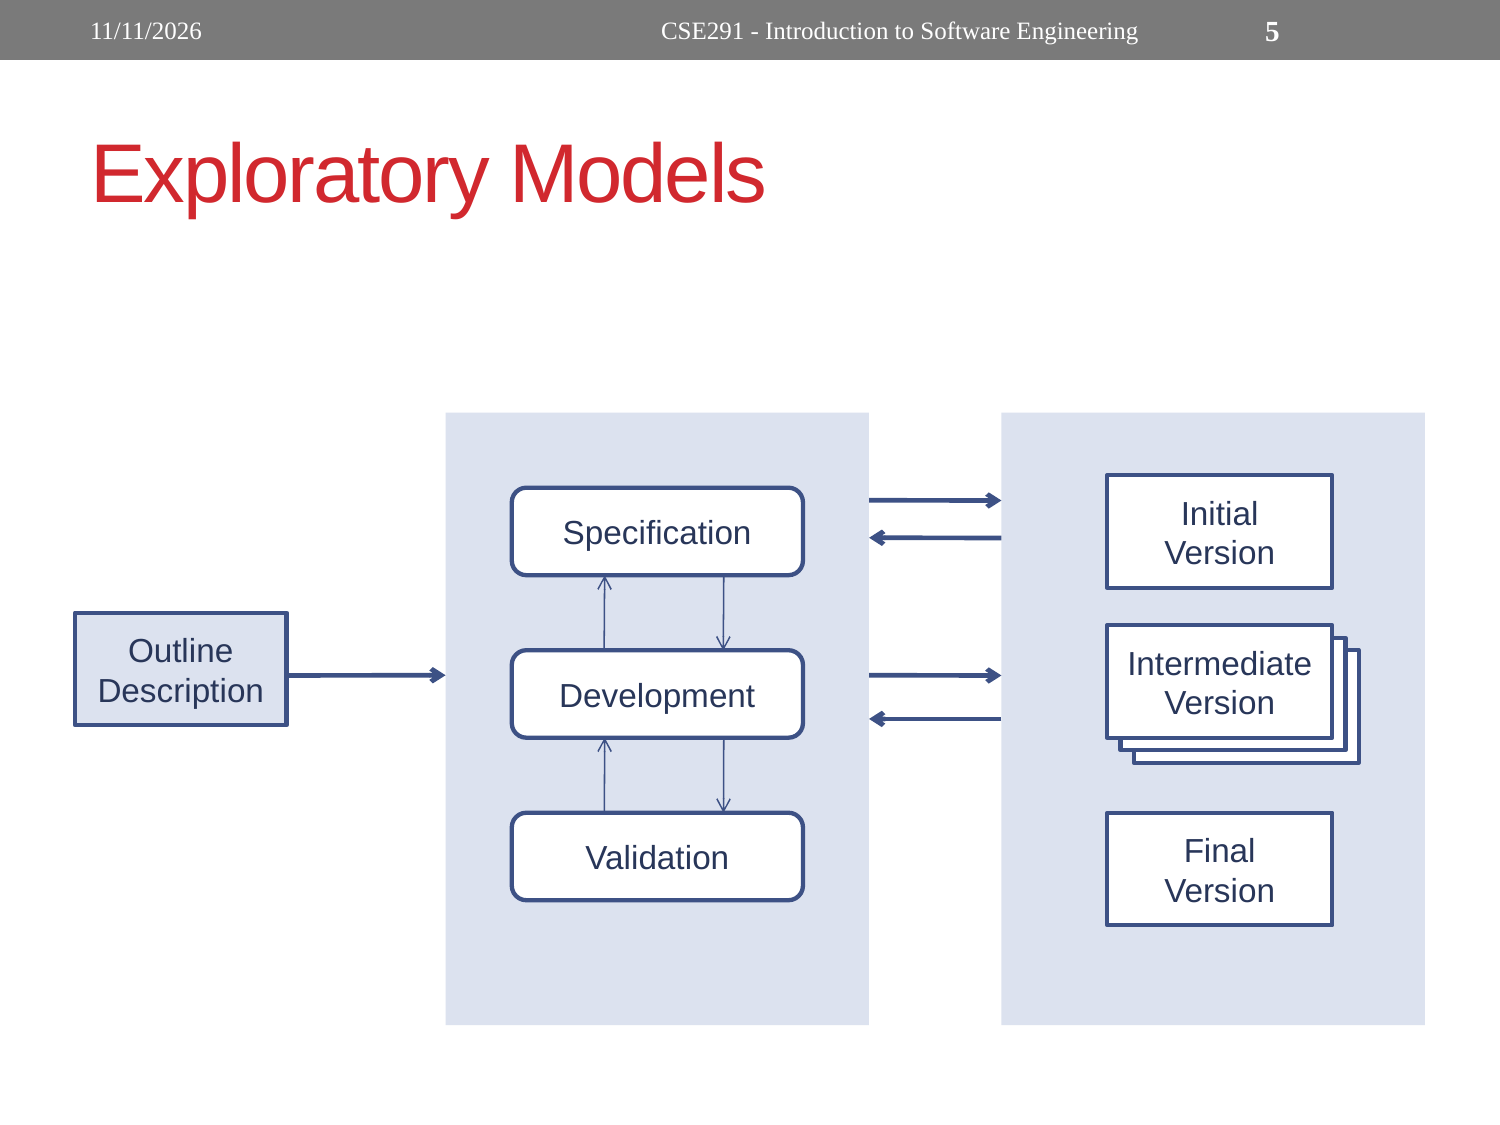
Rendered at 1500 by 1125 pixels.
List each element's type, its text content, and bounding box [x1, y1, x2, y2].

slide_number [75, 3, 550, 57]
footer CSE291 - Introduction to Software Engineering [562, 3, 1238, 57]
title Exploratory Models [75, 87, 1425, 250]
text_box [74, 412, 1426, 1026]
slide_number 5 [1250, 3, 1425, 57]
